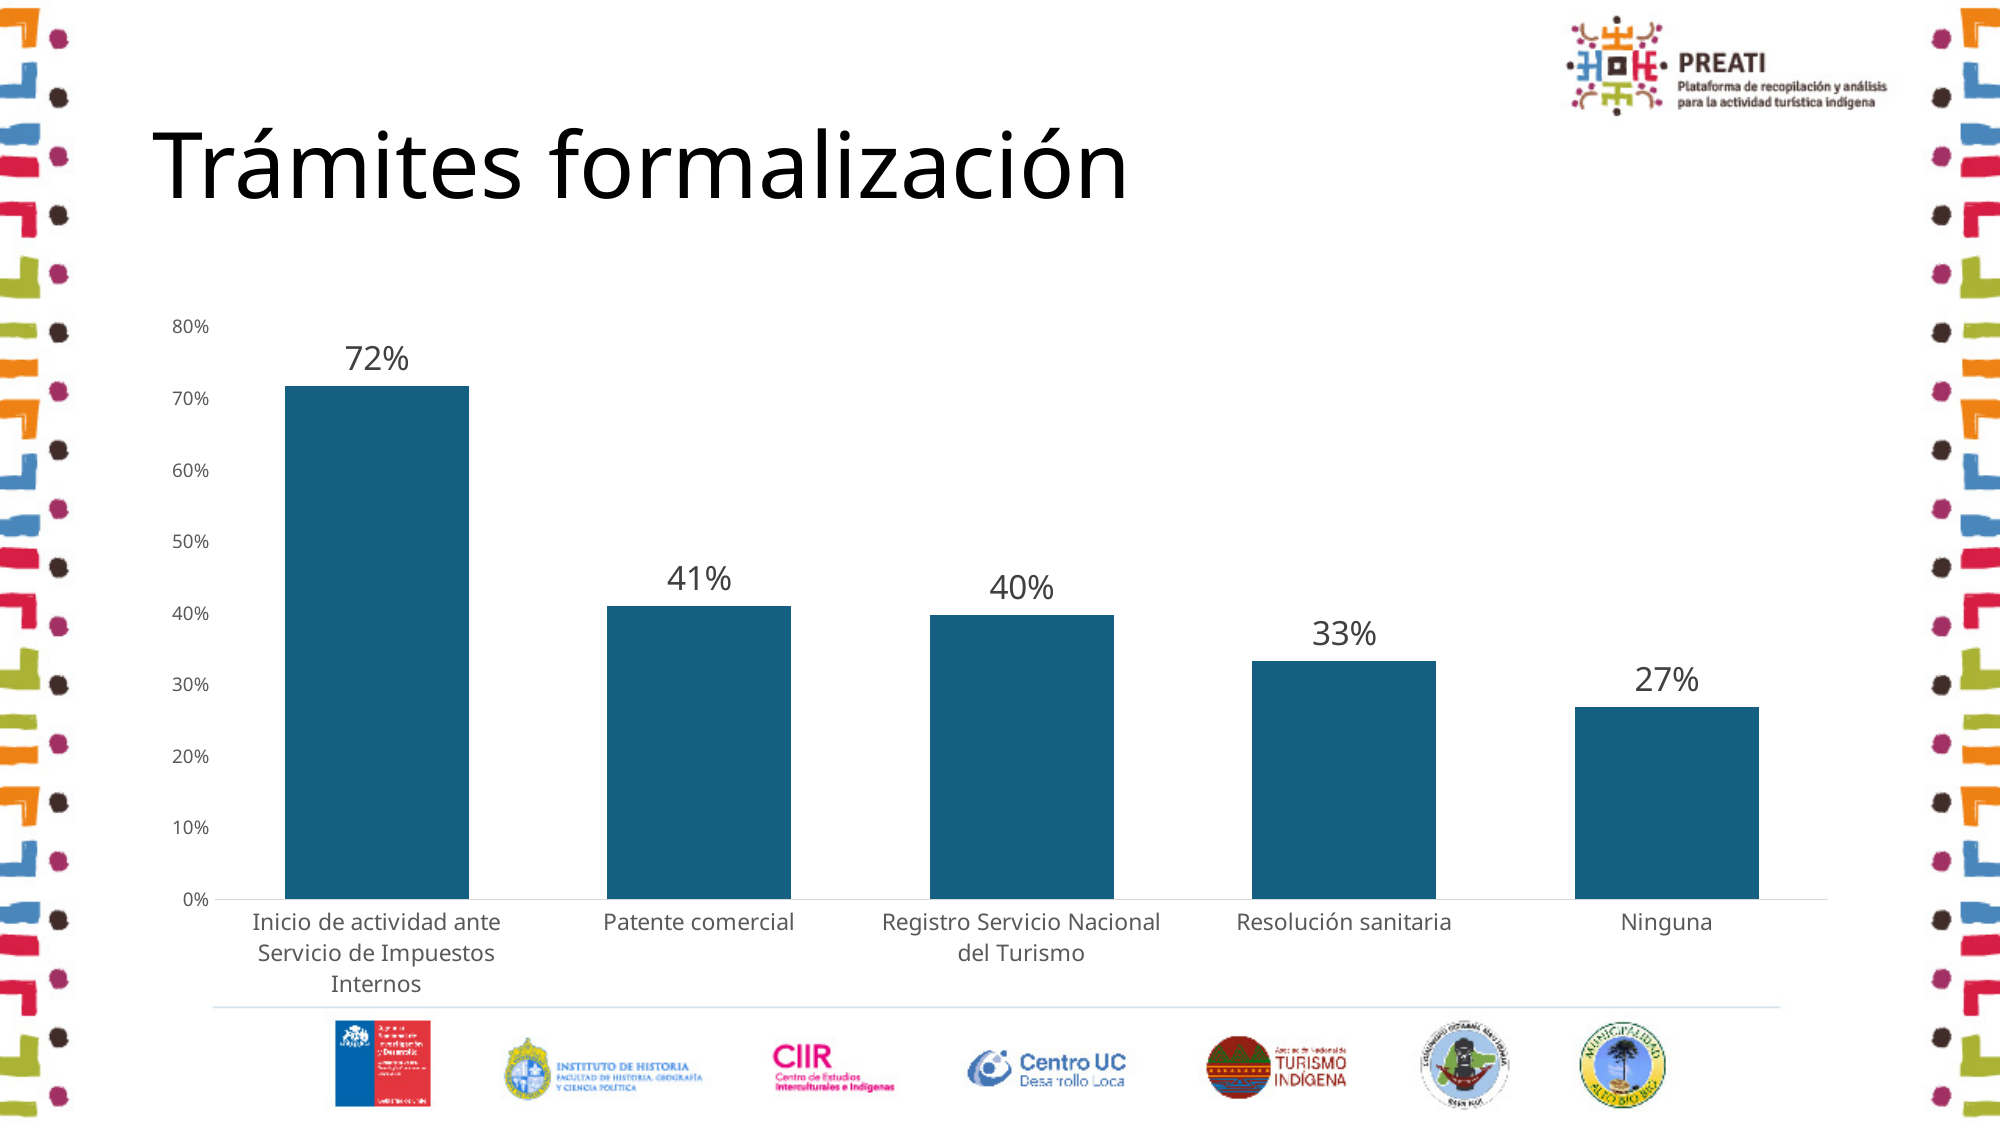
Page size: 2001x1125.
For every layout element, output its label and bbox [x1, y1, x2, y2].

picture [0, 0, 2000, 1125]
chart [136, 298, 1863, 1014]
